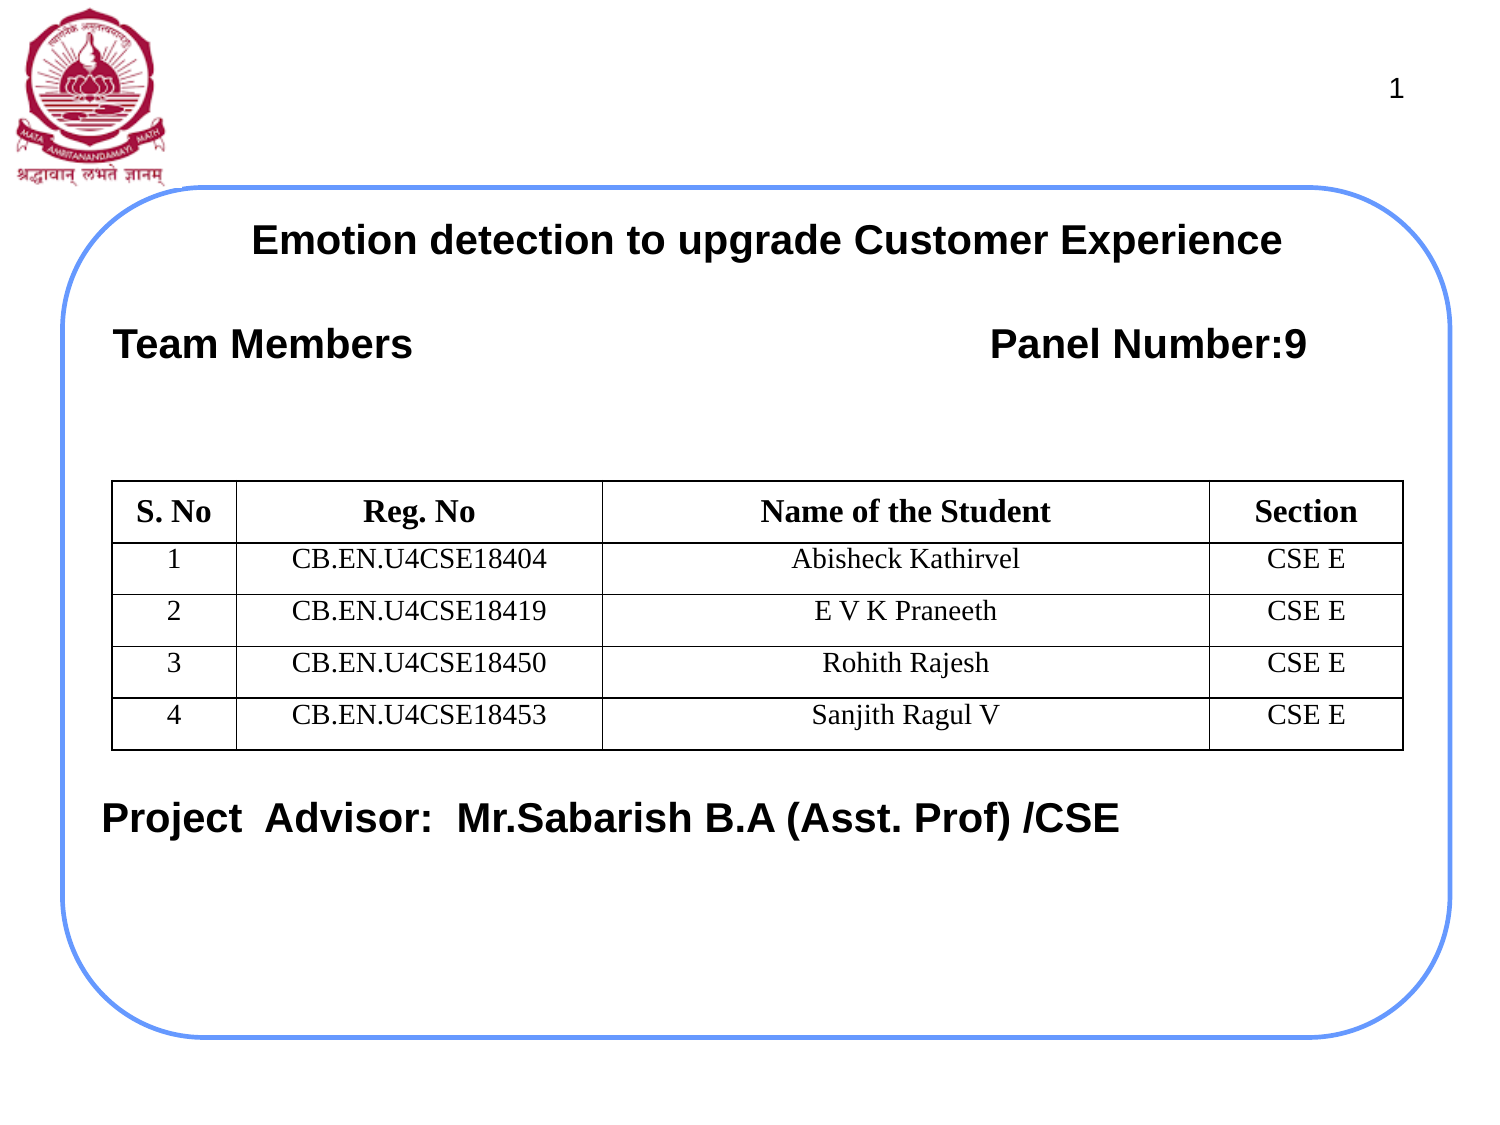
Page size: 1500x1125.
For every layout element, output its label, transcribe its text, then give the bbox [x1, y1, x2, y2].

title [124, 161, 1388, 313]
picture [0, 6, 182, 188]
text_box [74, 318, 1404, 941]
text_box Emotion detection to upgrade Customer Experience [204, 200, 1330, 276]
slide_number 1 [1378, 61, 1413, 111]
